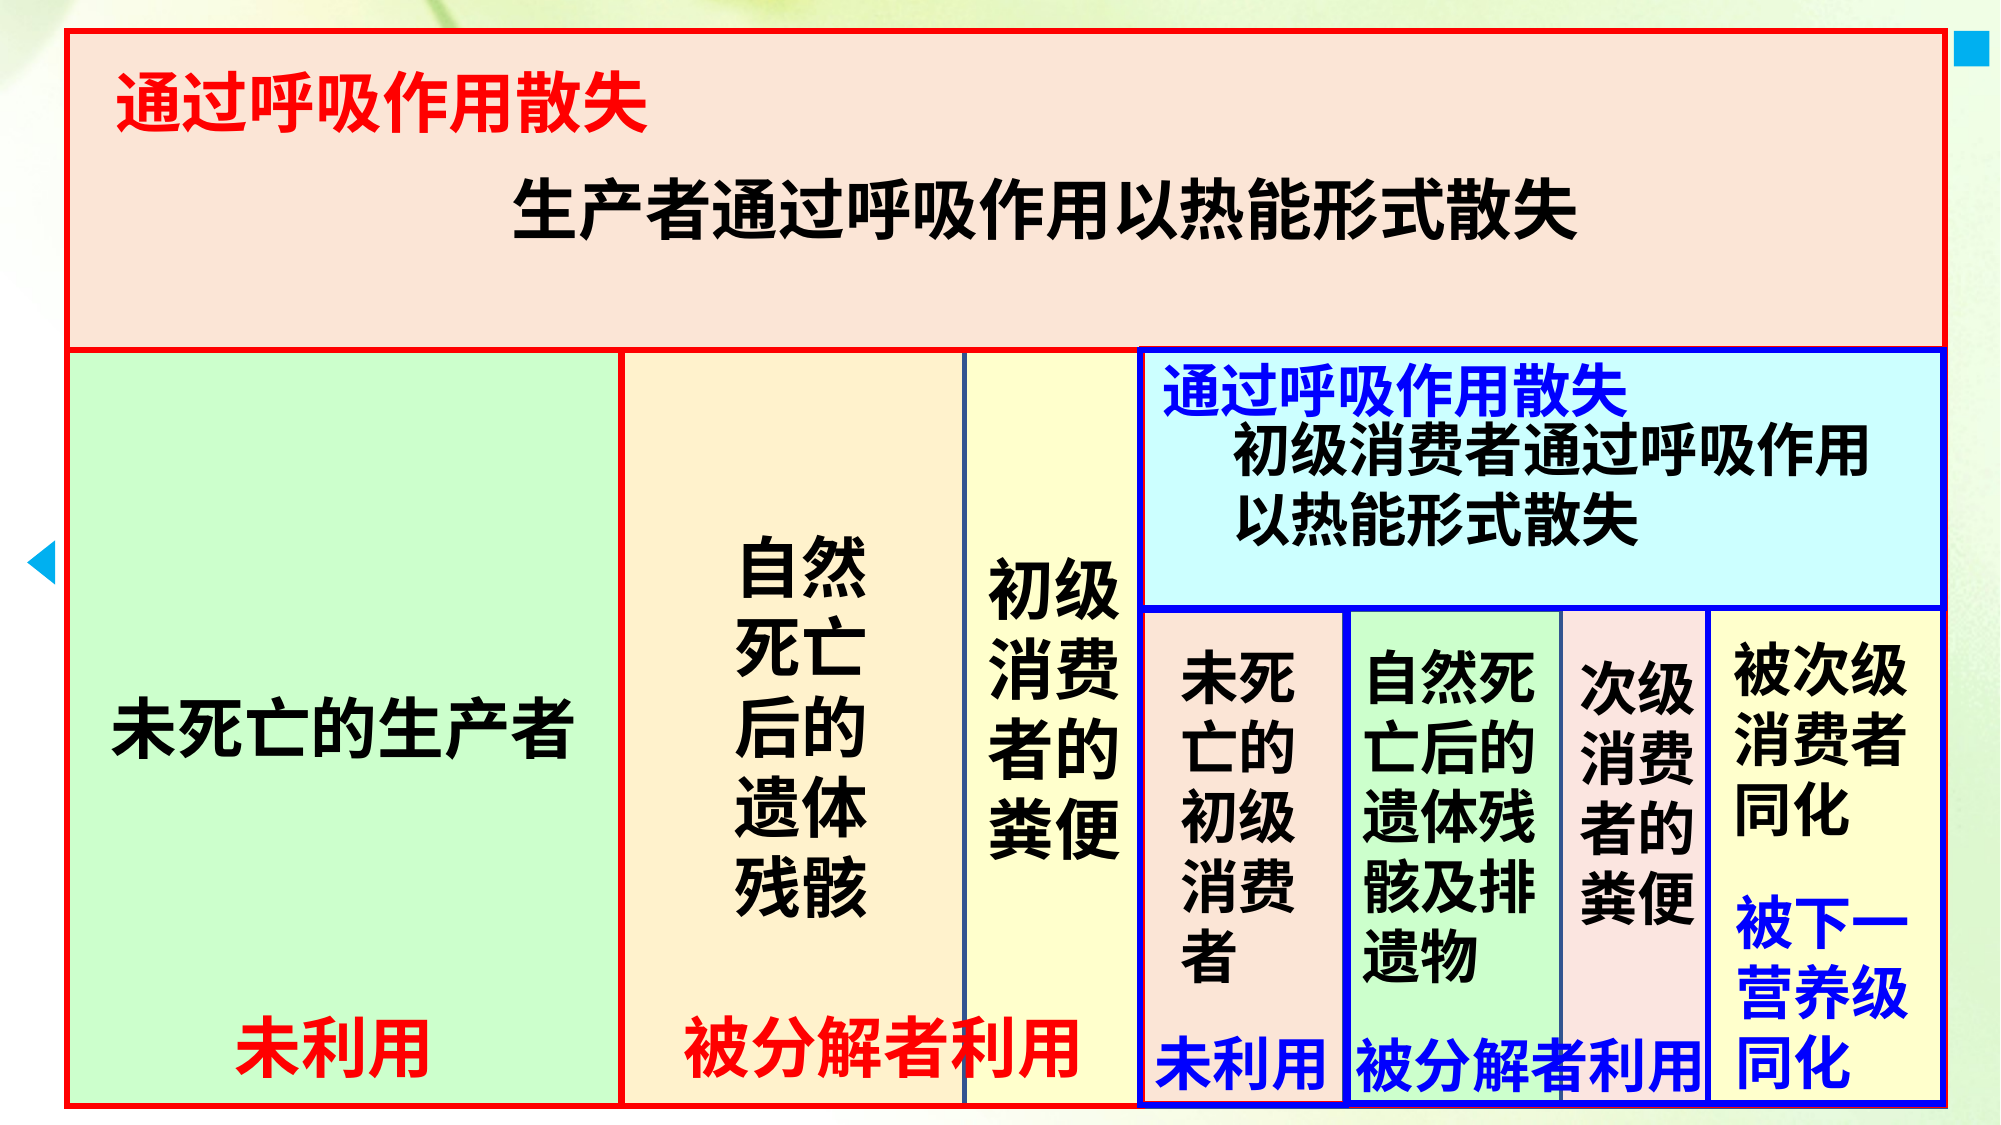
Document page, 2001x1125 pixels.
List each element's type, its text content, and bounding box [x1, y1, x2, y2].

text_box 未利用 [1140, 1019, 1345, 1105]
text_box 未死亡的生产者 [95, 679, 593, 775]
text_box 被分解者利用 [1341, 1021, 1721, 1107]
text_box [1953, 30, 1990, 67]
text_box [1709, 607, 1944, 1021]
text_box [1139, 349, 1944, 609]
text_box 未利用 [219, 998, 450, 1093]
text_box [66, 351, 623, 1107]
text_box [1139, 609, 1346, 1106]
text_box 通过呼吸作用散失 [1147, 347, 1644, 432]
text_box [623, 351, 1143, 1107]
text_box [1346, 607, 1709, 1021]
text_box [66, 30, 1946, 351]
picture [0, 0, 2001, 1125]
text_box 被分解者利用 [668, 998, 1099, 1093]
text_box 通过呼吸作用散失 [100, 53, 665, 148]
text_box [25, 538, 57, 587]
text_box 被下一营养级同化 [1720, 878, 1958, 1104]
